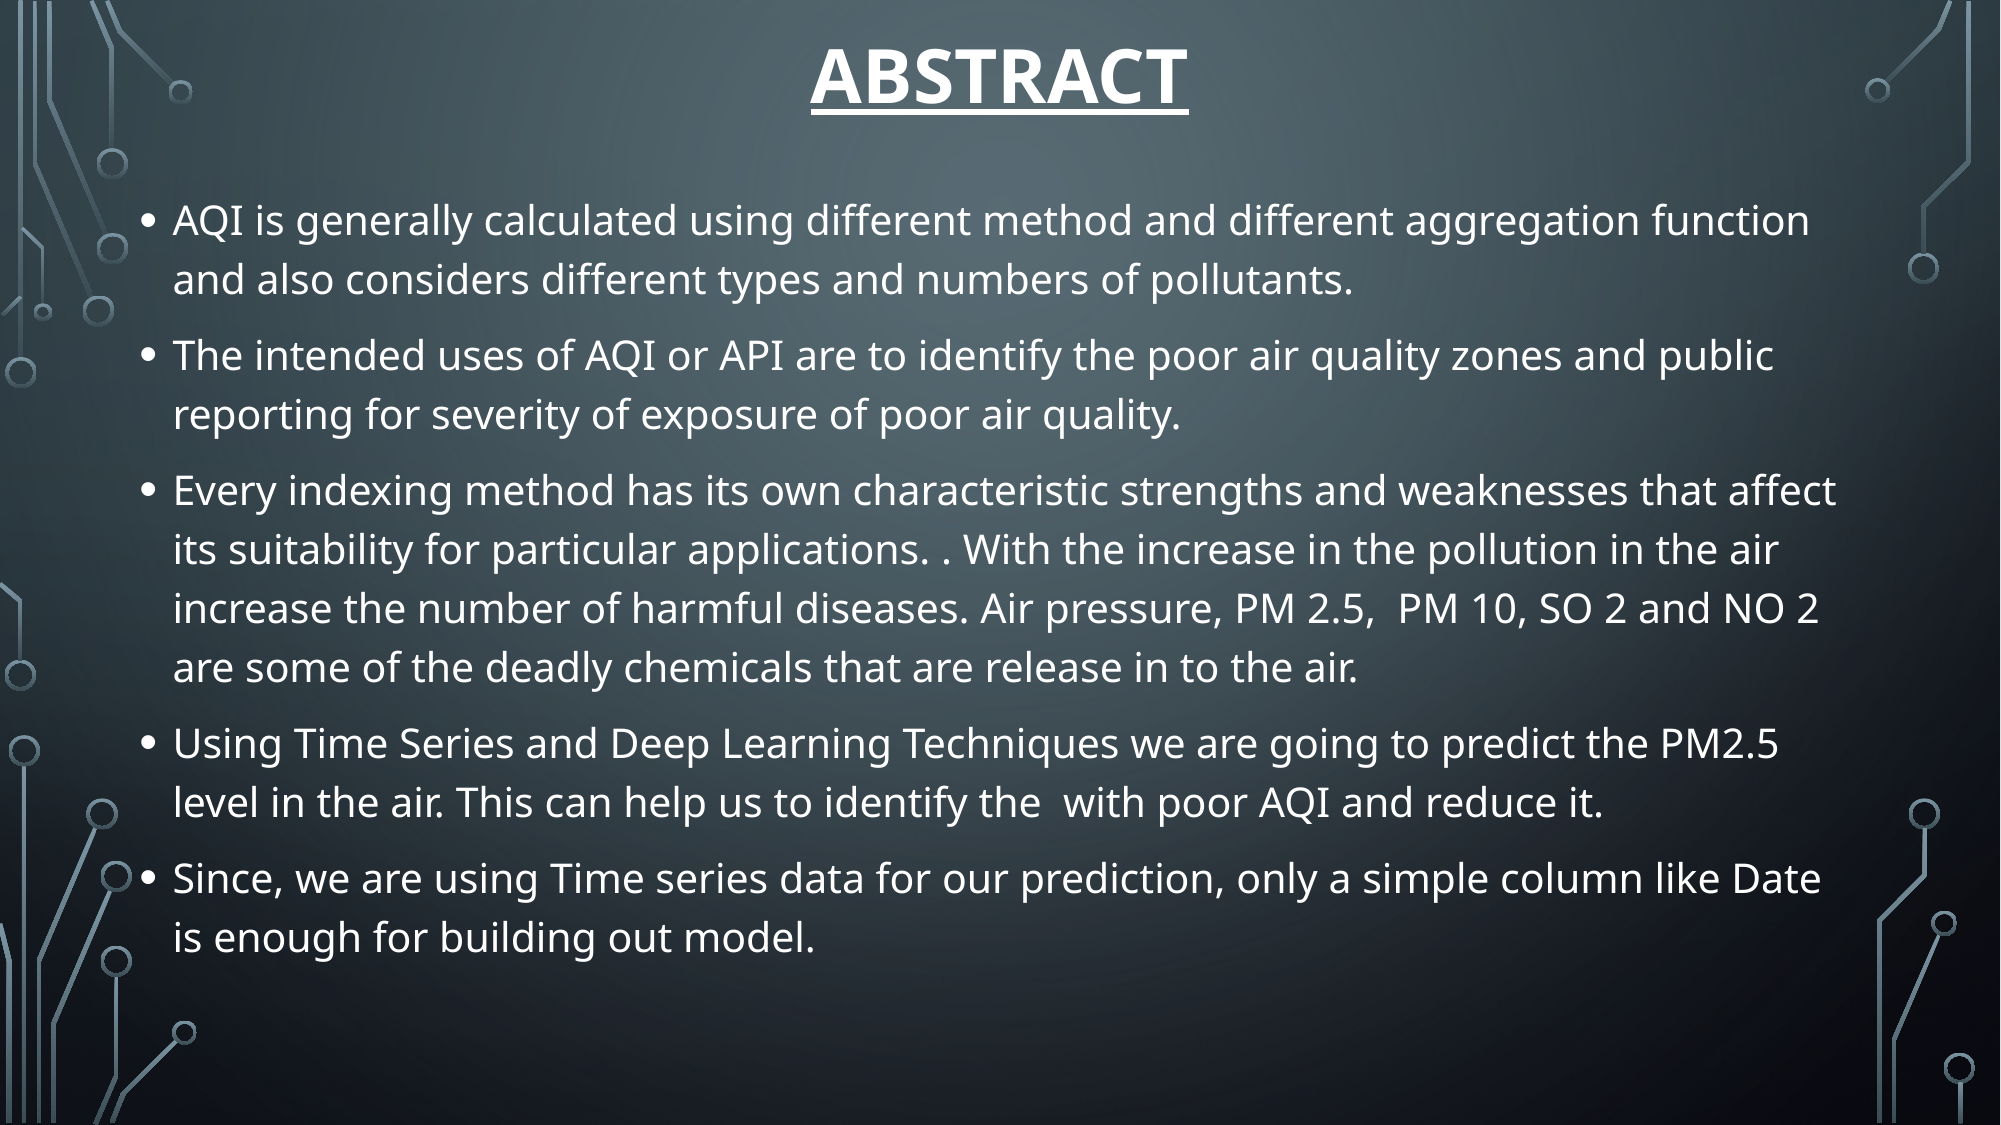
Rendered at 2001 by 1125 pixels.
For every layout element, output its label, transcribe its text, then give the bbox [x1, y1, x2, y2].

title Abstract [187, 0, 1813, 159]
list AQI is generally calculated using different method and different aggregation function and also considers different types and numbers of pollutants. The intended uses of AQI or API are to identify the poor air quality zones and public reporting for severity of exposure of poor air quality. Every indexing method has its own characteristic strengths and weaknesses that affect its suitability for particular applications. . With the increase in the pollution in the air increase the number of harmful diseases. Air pressure, PM 2.5, PM 10, SO 2 and NO 2 are some of the deadly chemicals that are release in to the air. Using Time Series and Deep Learning Techniques we are going to predict the PM2.5 level in the air. This can help us to identify the with poor AQI and reduce it. Since, we are using Time series data for our prediction, only a simple column like Date is enough for building out model. [124, 177, 1876, 987]
